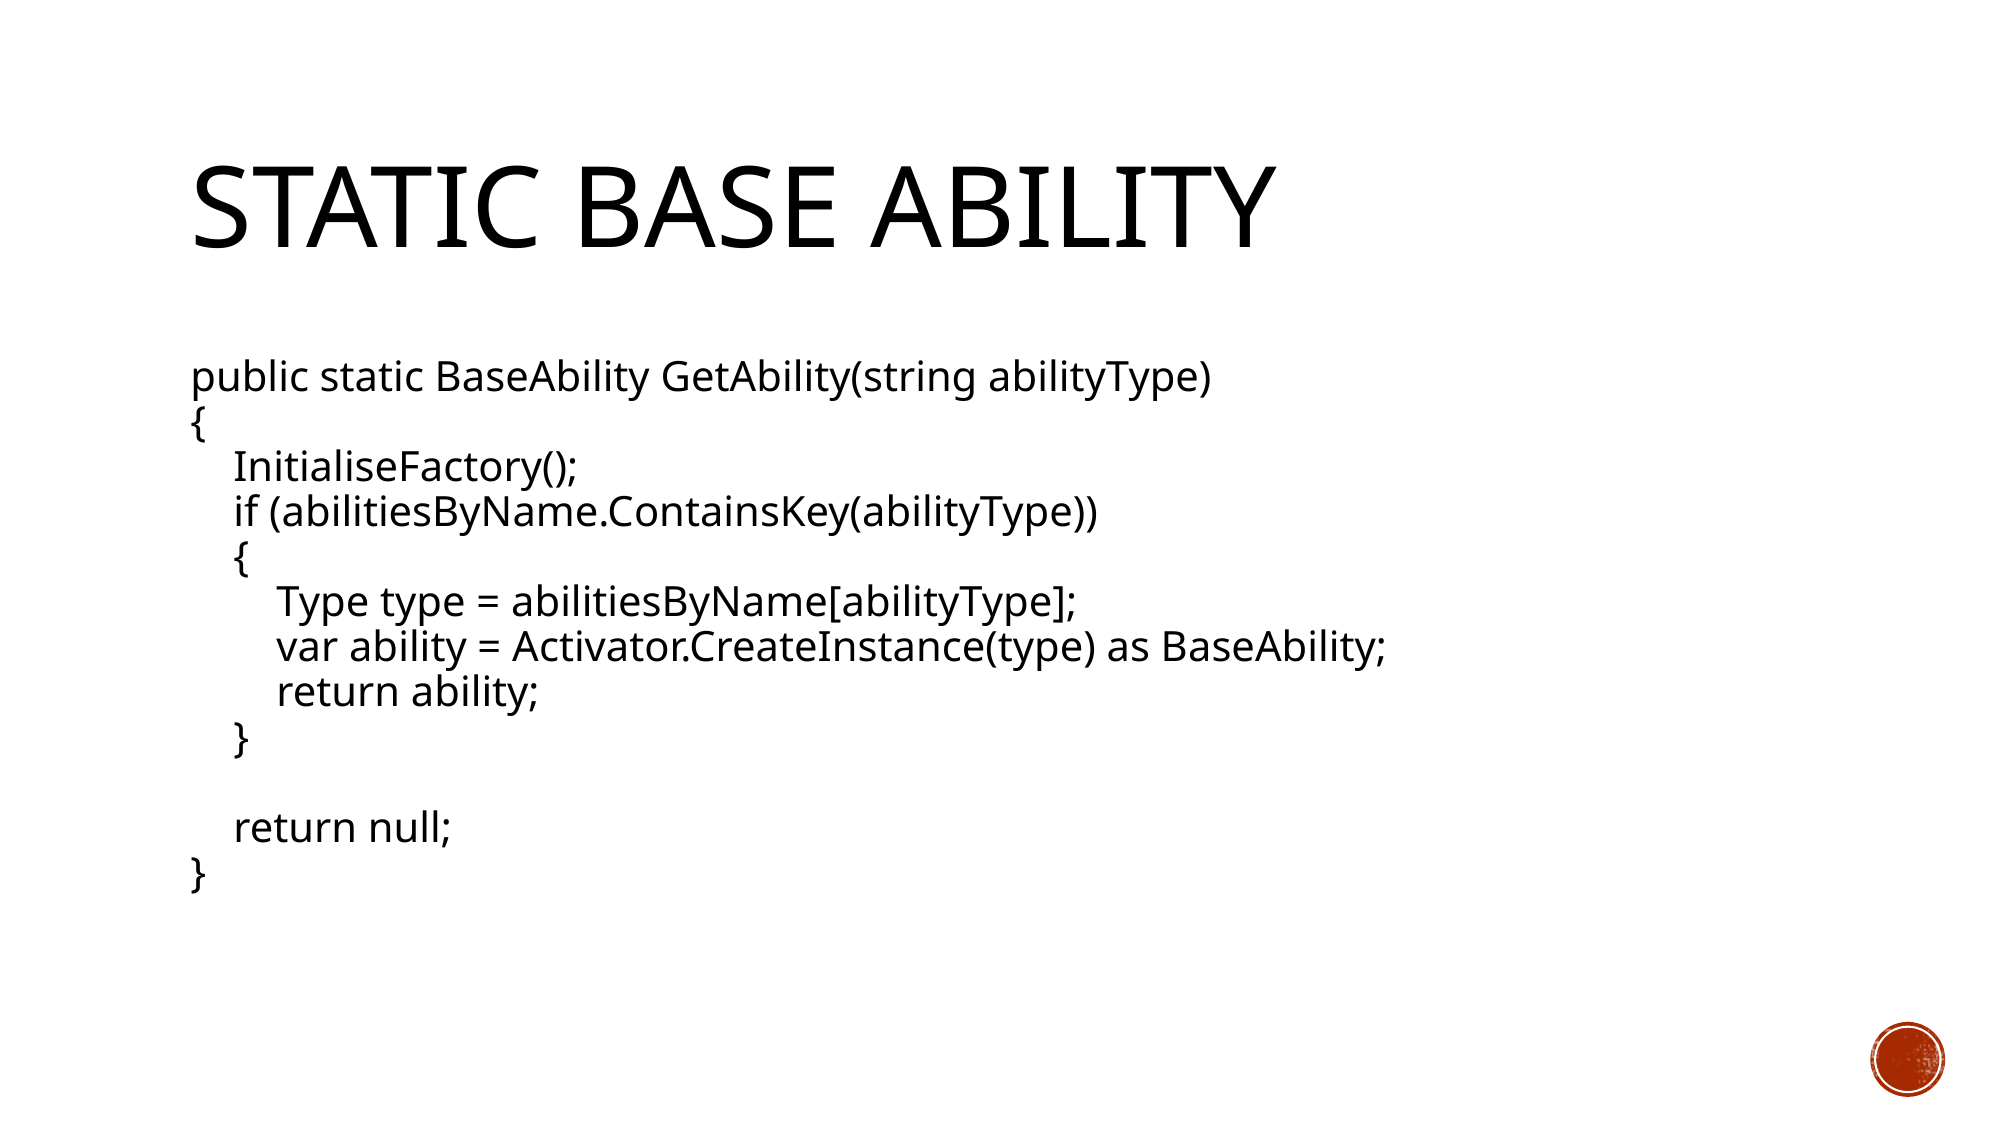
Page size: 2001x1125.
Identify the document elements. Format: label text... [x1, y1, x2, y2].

title static Base Ability [175, 79, 1826, 344]
list public static BaseAbility GetAbility(string abilityType) { InitialiseFactory(); if (abilitiesByName.ContainsKey(abilityType)) { Type type = abilitiesByName[abilityType]; var ability = Activator.CreateInstance(type) as BaseAbility; return ability; } return null; } [175, 348, 1826, 1013]
